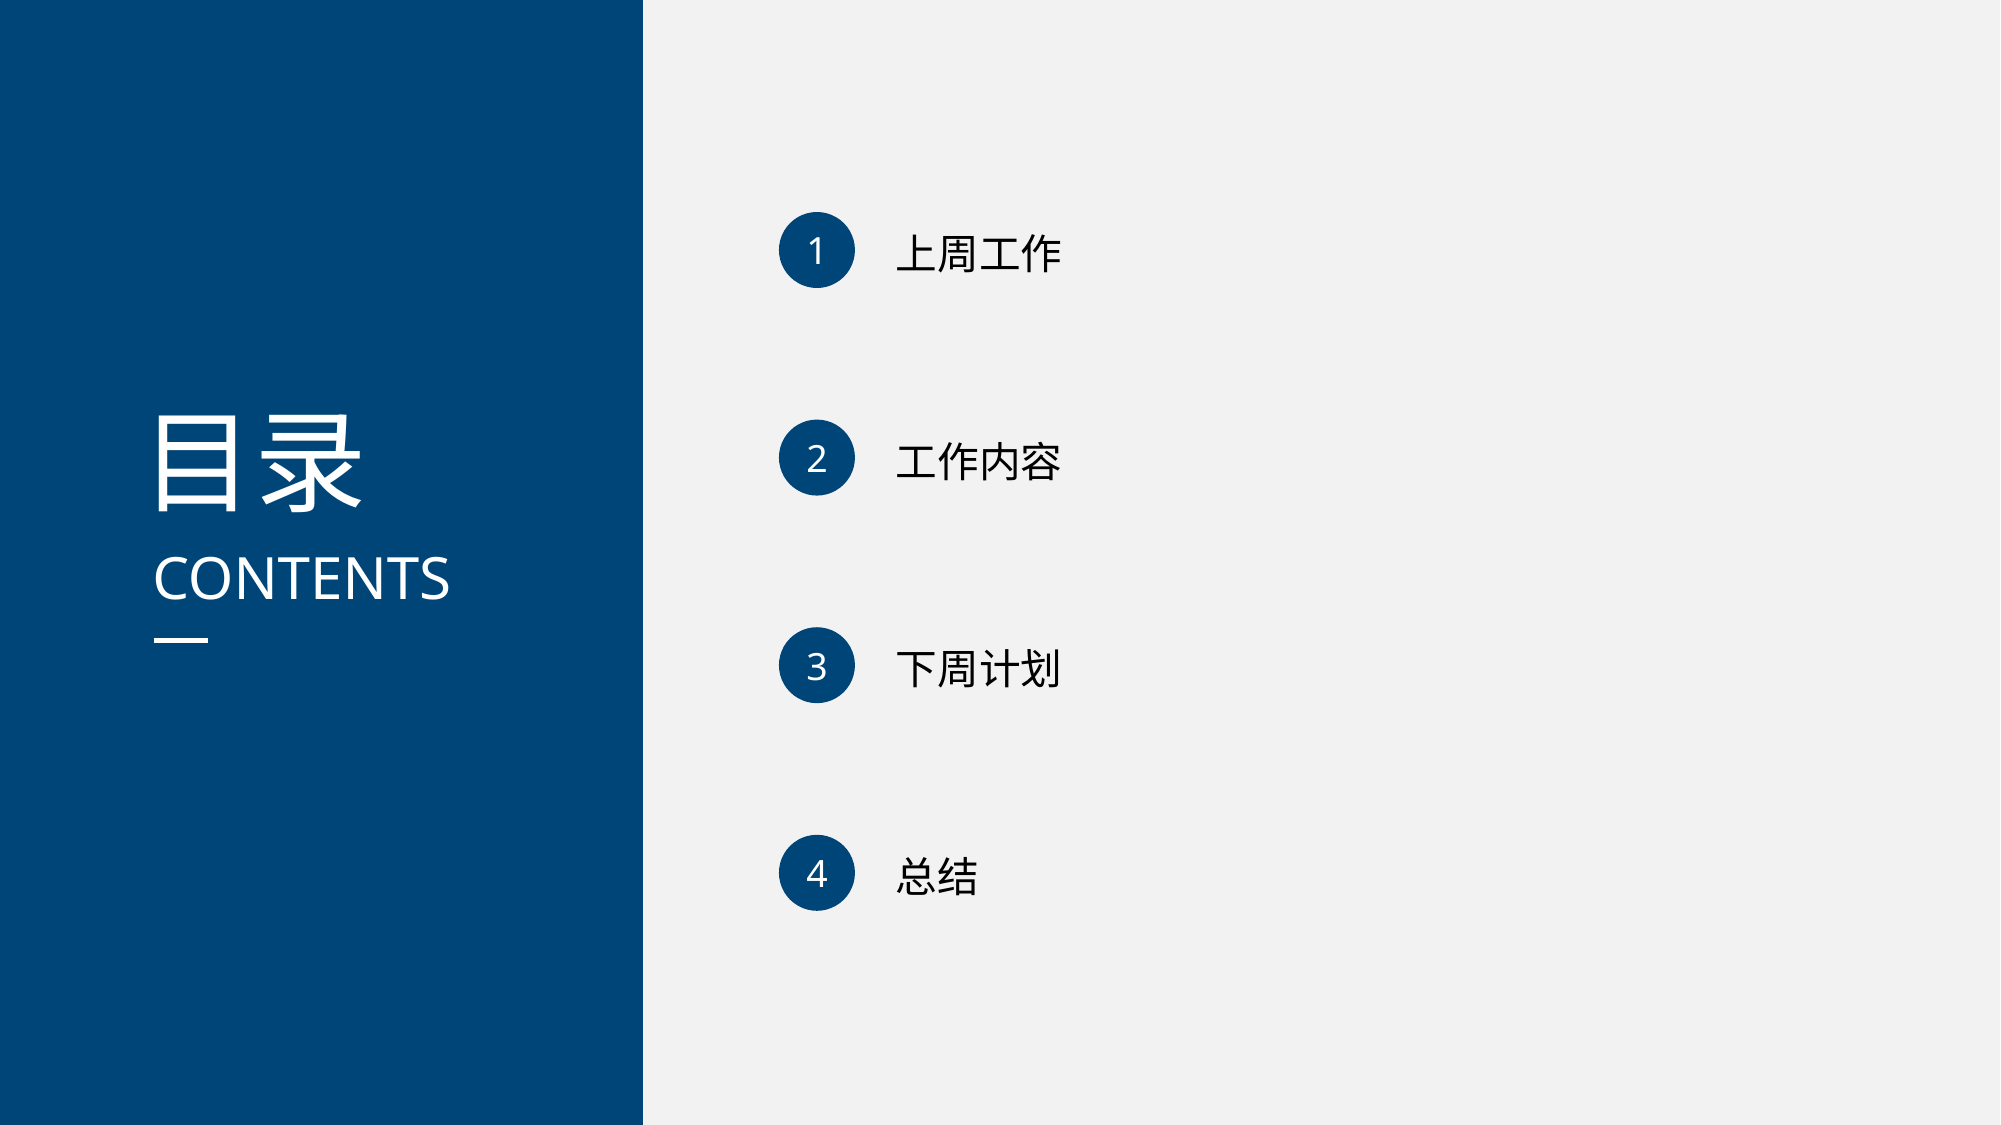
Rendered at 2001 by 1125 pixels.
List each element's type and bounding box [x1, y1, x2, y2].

text_box [880, 220, 1440, 911]
text_box [126, 383, 506, 641]
text_box [778, 211, 855, 911]
text_box [0, 0, 644, 1125]
